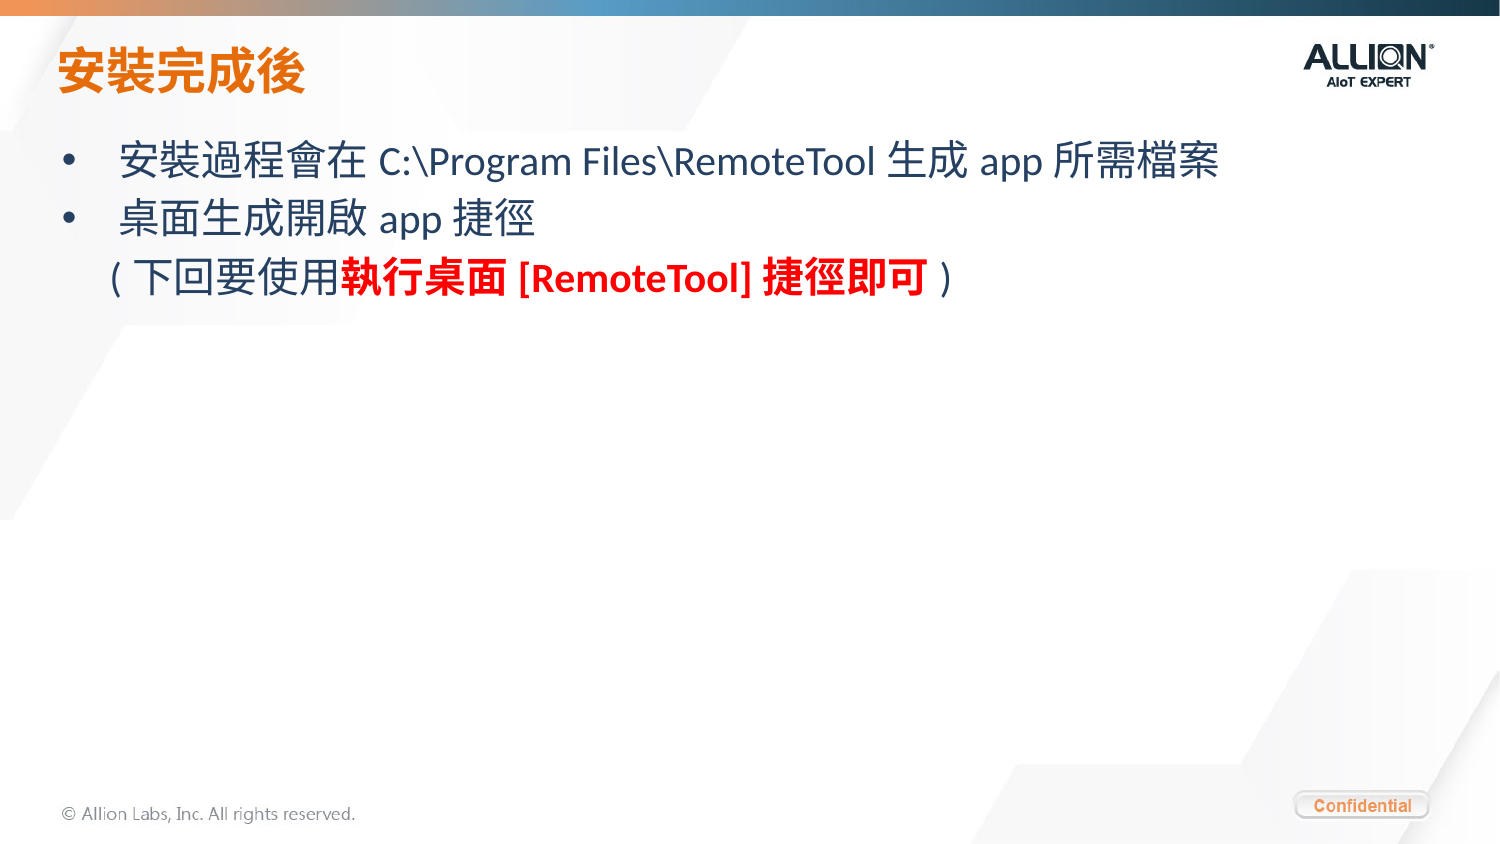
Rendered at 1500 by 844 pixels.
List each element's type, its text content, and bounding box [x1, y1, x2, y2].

title 安裝完成後 [41, 32, 1247, 103]
picture [0, 0, 1500, 844]
list 安裝過程會在C:\Program Files\RemoteTool生成app所需檔案 桌面生成開啟app捷徑 (下回要使用執行桌面[RemoteTool]捷徑即可) [47, 126, 1453, 676]
